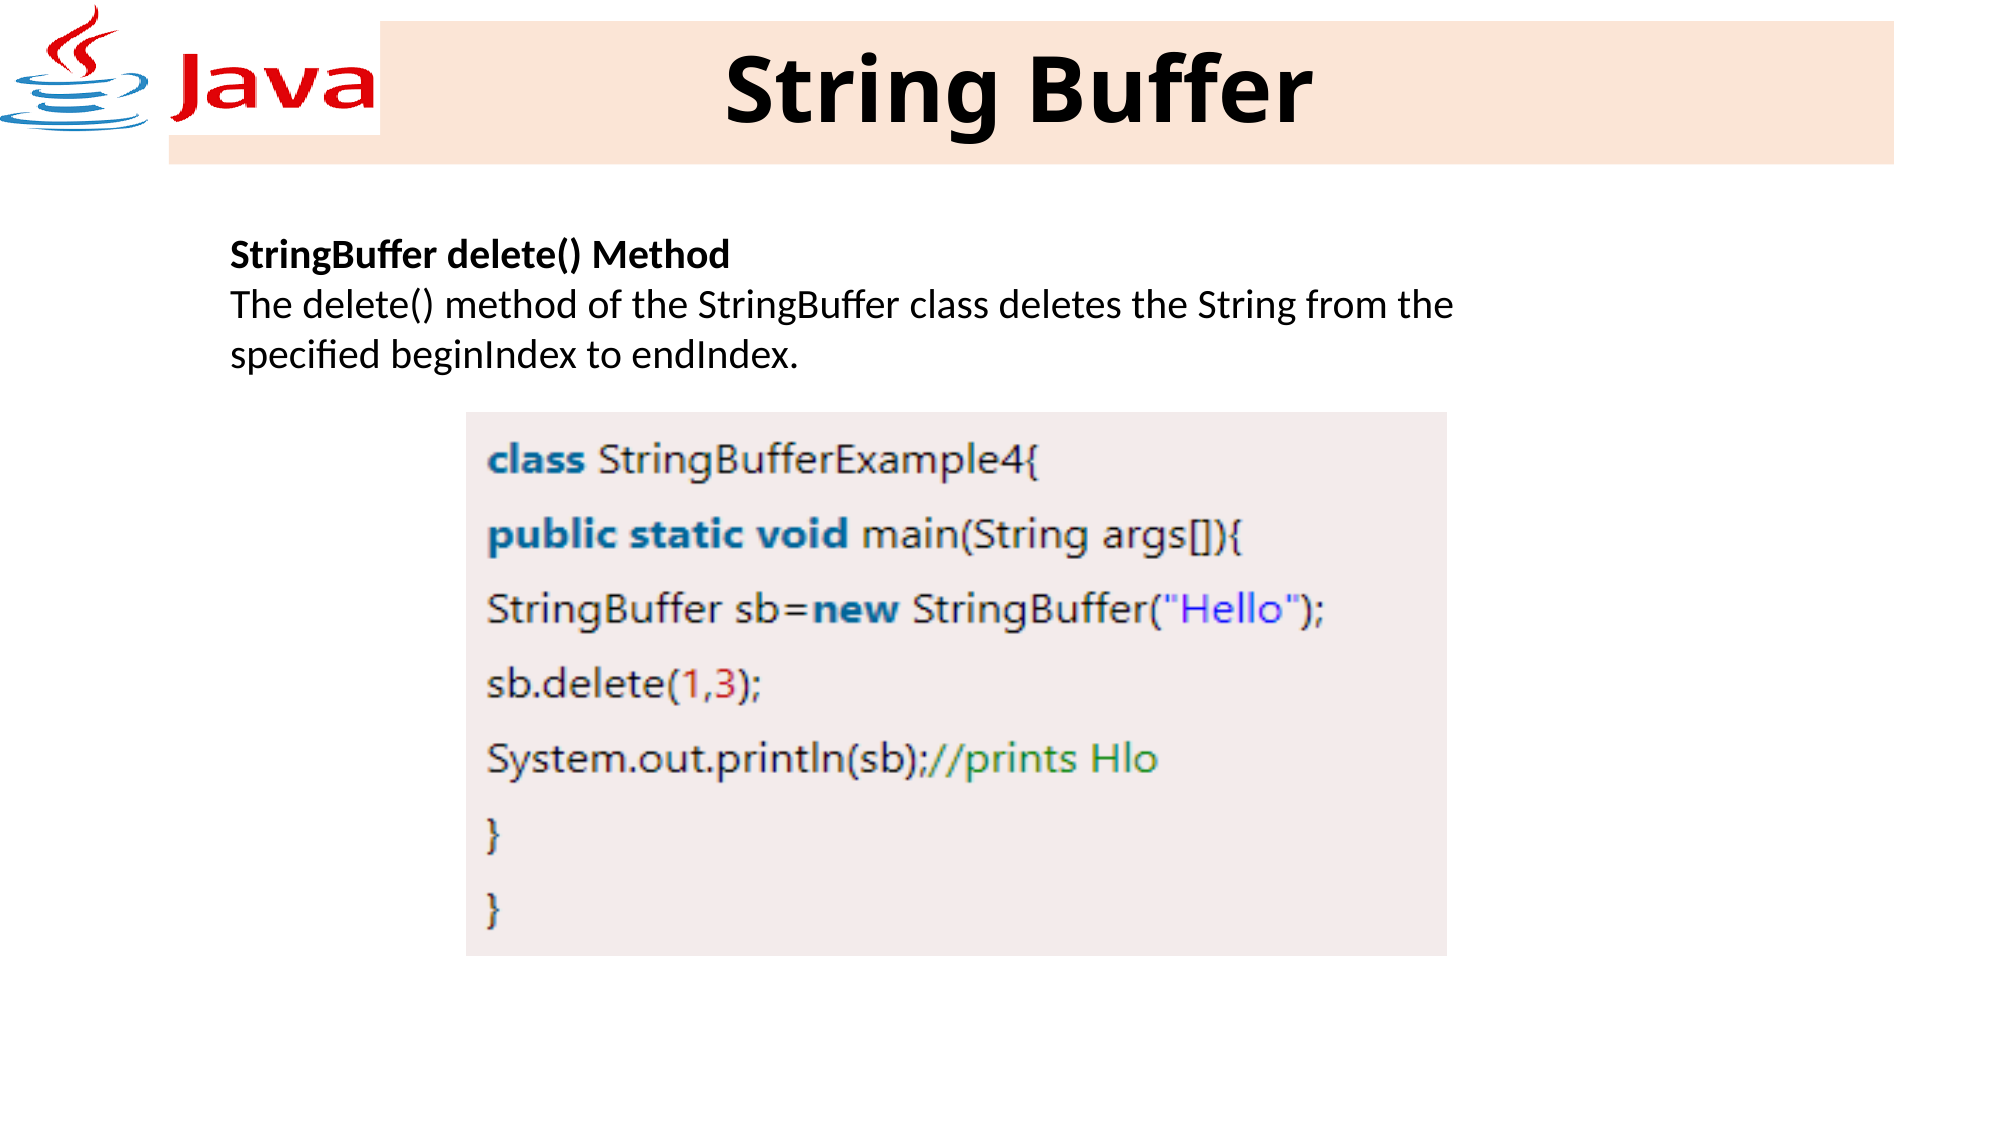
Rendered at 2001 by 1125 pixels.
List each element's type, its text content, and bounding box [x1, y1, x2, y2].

text_box StringBuffer delete() Method The delete() method of the StringBuffer class deletes the String from the specified beginIndex to endIndex. [215, 219, 1604, 384]
picture [0, 0, 381, 135]
picture [466, 412, 1447, 956]
title String Buffer [168, 21, 1894, 165]
